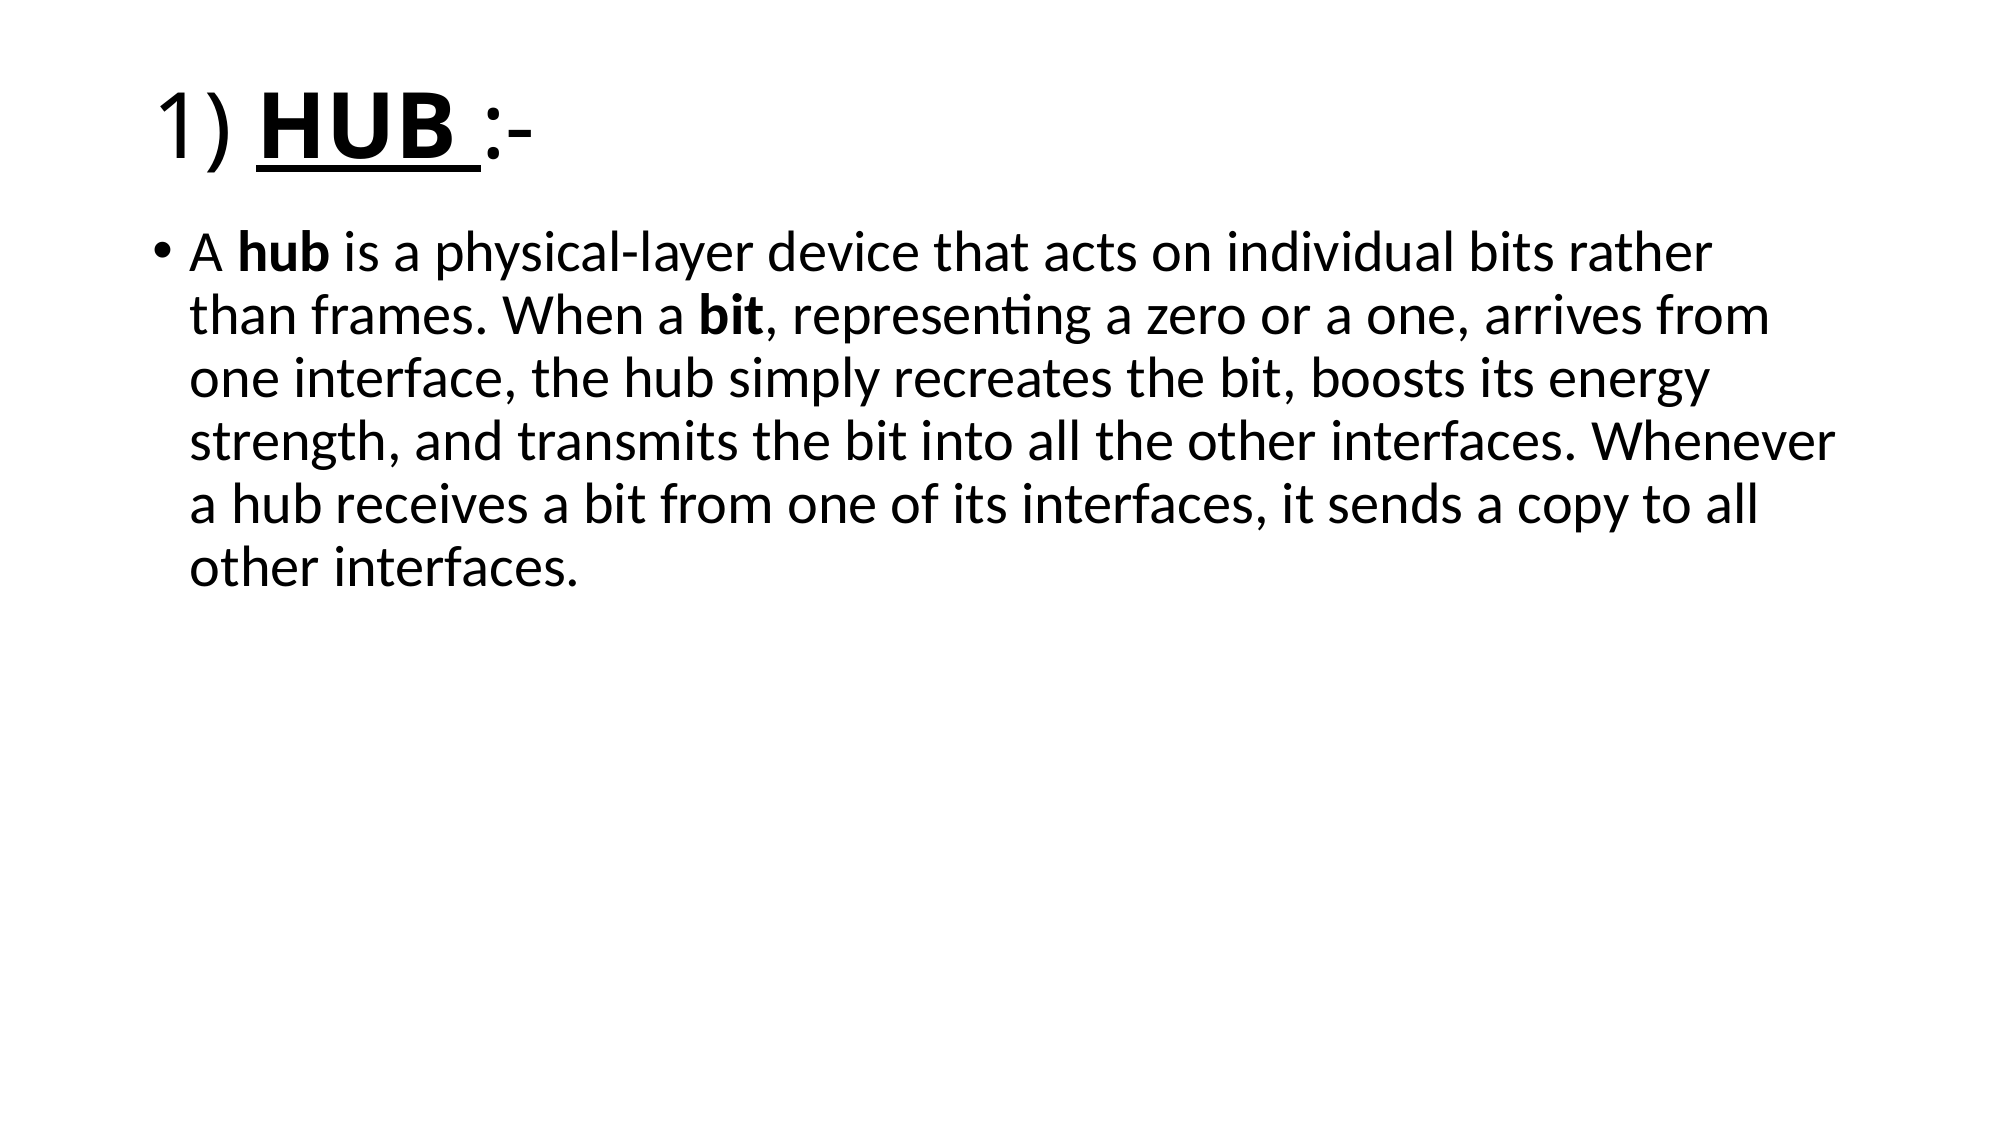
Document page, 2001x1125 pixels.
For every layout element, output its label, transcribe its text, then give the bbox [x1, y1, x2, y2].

title 1) HUB :- [137, 59, 1863, 197]
list A hub is a physical-layer device that acts on individual bits rather than frames. When a bit, representing a zero or a one, arrives from one interface, the hub simply recreates the bit, boosts its energy strength, and transmits the bit into all the other interfaces. Whenever a hub receives a bit from one of its interfaces, it sends a copy to all other interfaces. [137, 213, 1863, 1014]
